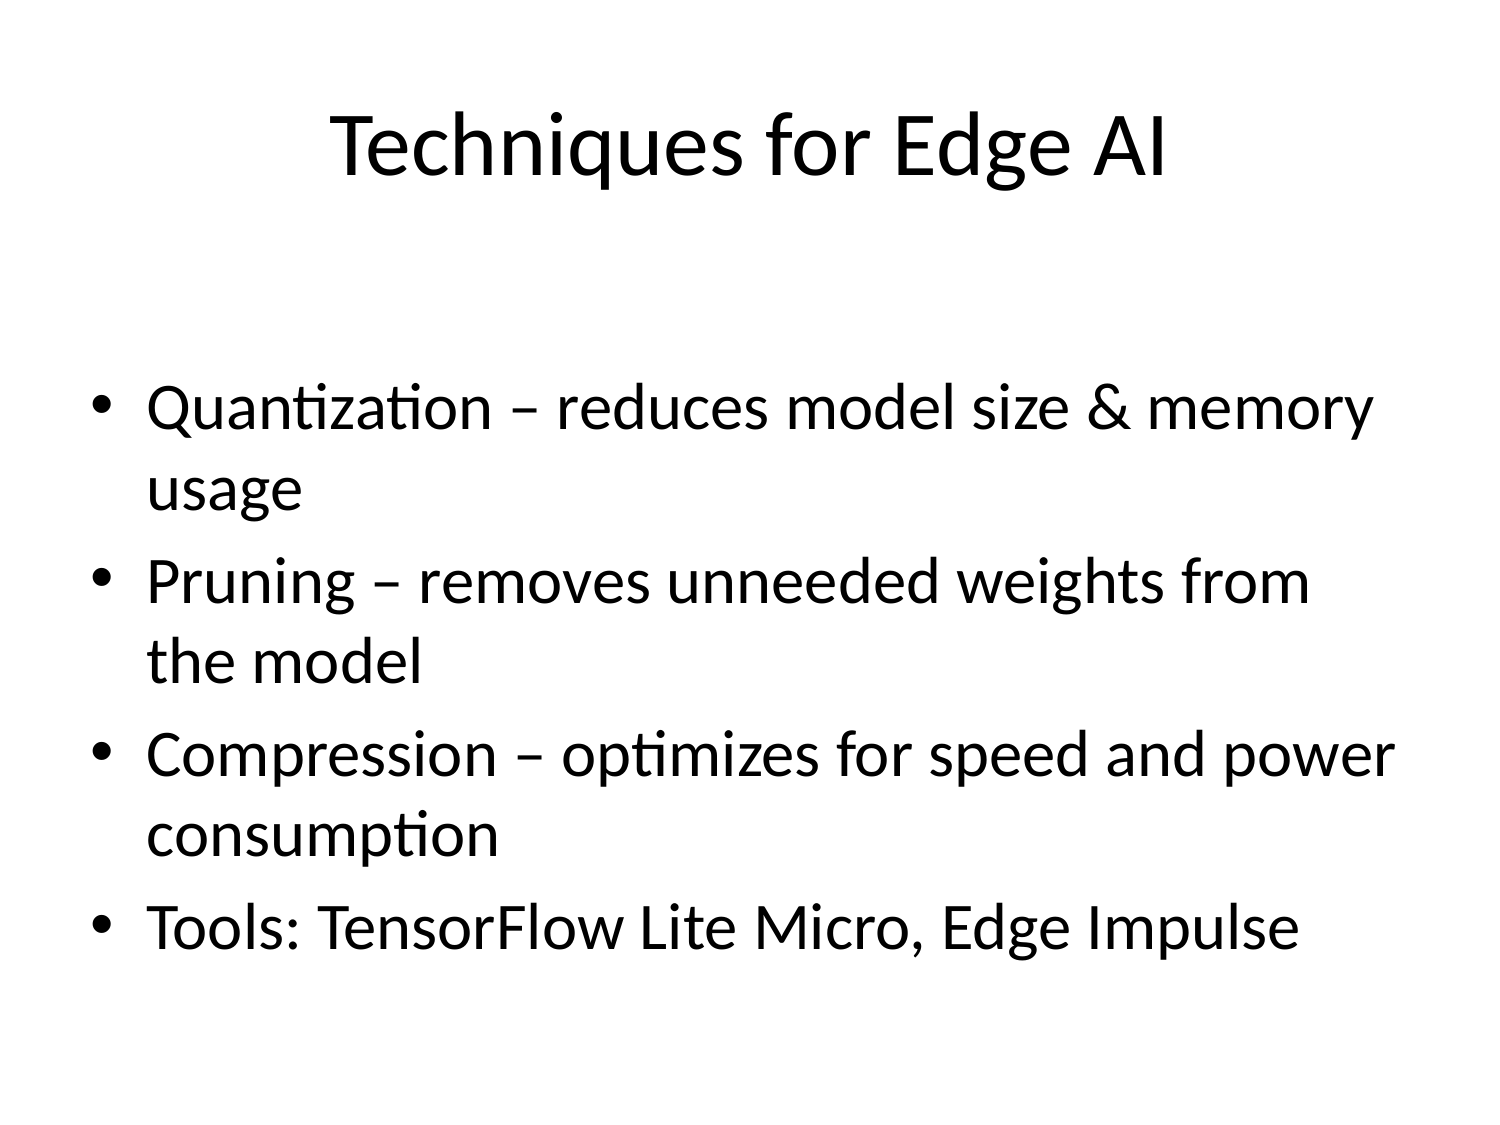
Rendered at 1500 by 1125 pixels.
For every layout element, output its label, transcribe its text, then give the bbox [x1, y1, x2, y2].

list Quantization – reduces model size & memory usage Pruning – removes unneeded weights from the model Compression – optimizes for speed and power consumption Tools: TensorFlow Lite Micro, Edge Impulse [75, 262, 1425, 1005]
title Techniques for Edge AI [75, 45, 1425, 233]
